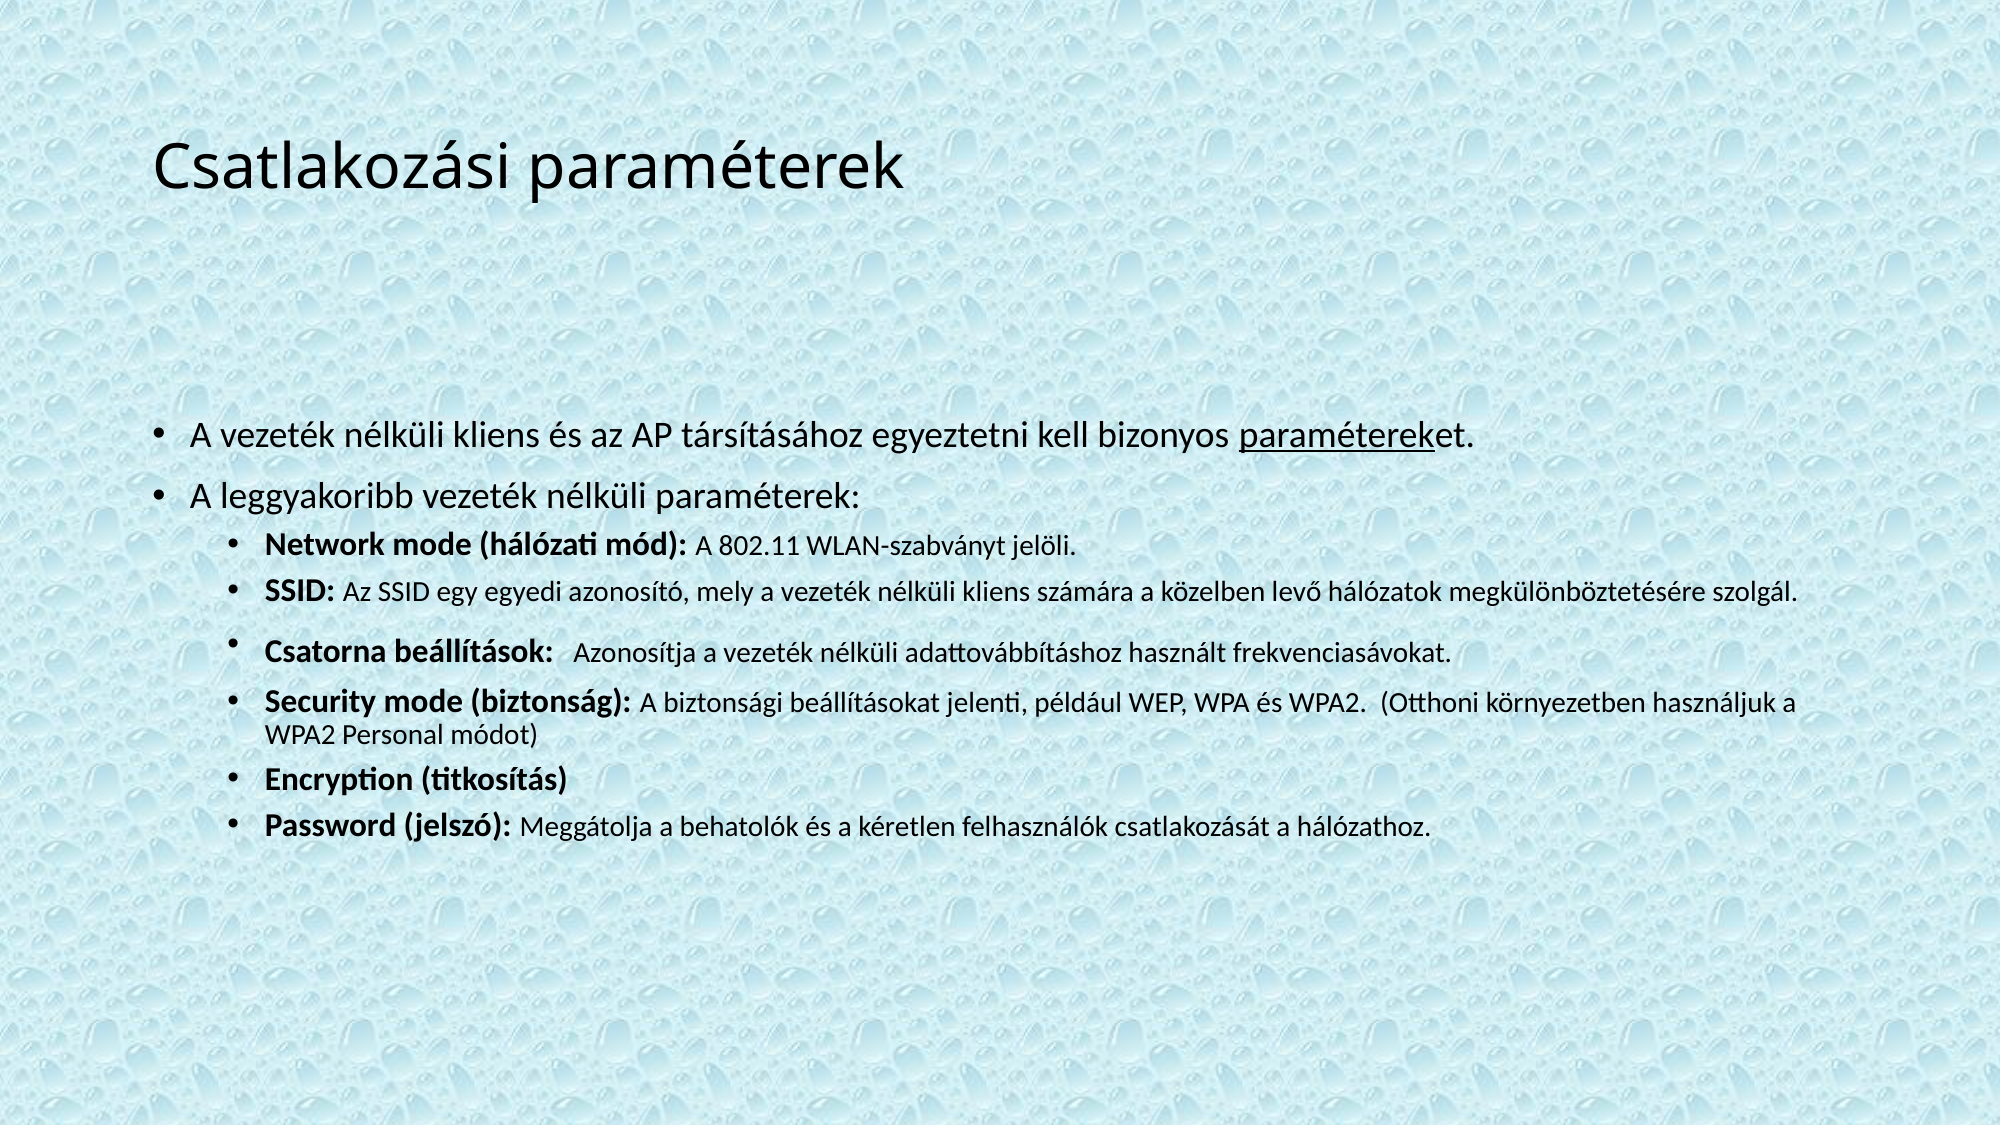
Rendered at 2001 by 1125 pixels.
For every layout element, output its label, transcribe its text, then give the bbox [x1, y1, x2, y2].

list A vezeték nélküli kliens és az AP társításához egyeztetni kell bizonyos paramétereket. A leggyakoribb vezeték nélküli paraméterek: Network mode (hálózati mód): A 802.11 WLAN-szabványt jelöli. SSID: Az SSID egy egyedi azonosító, mely a vezeték nélküli kliens számára a közelben levő hálózatok megkülönböztetésére szolgál. Csatorna beállítások: Azonosítja a vezeték nélküli adattovábbításhoz használt frekvenciasávokat. Security mode (biztonság): A biztonsági beállításokat jelenti, például WEP, WPA és WPA2. (Otthoni környezetben használjuk a WPA2 Personal módot) Encryption (titkosítás) Password (jelszó): Meggátolja a behatolók és a kéretlen felhasználók csatlakozását a hálózathoz. [137, 299, 1863, 1014]
title Csatlakozási paraméterek [137, 59, 1863, 278]
